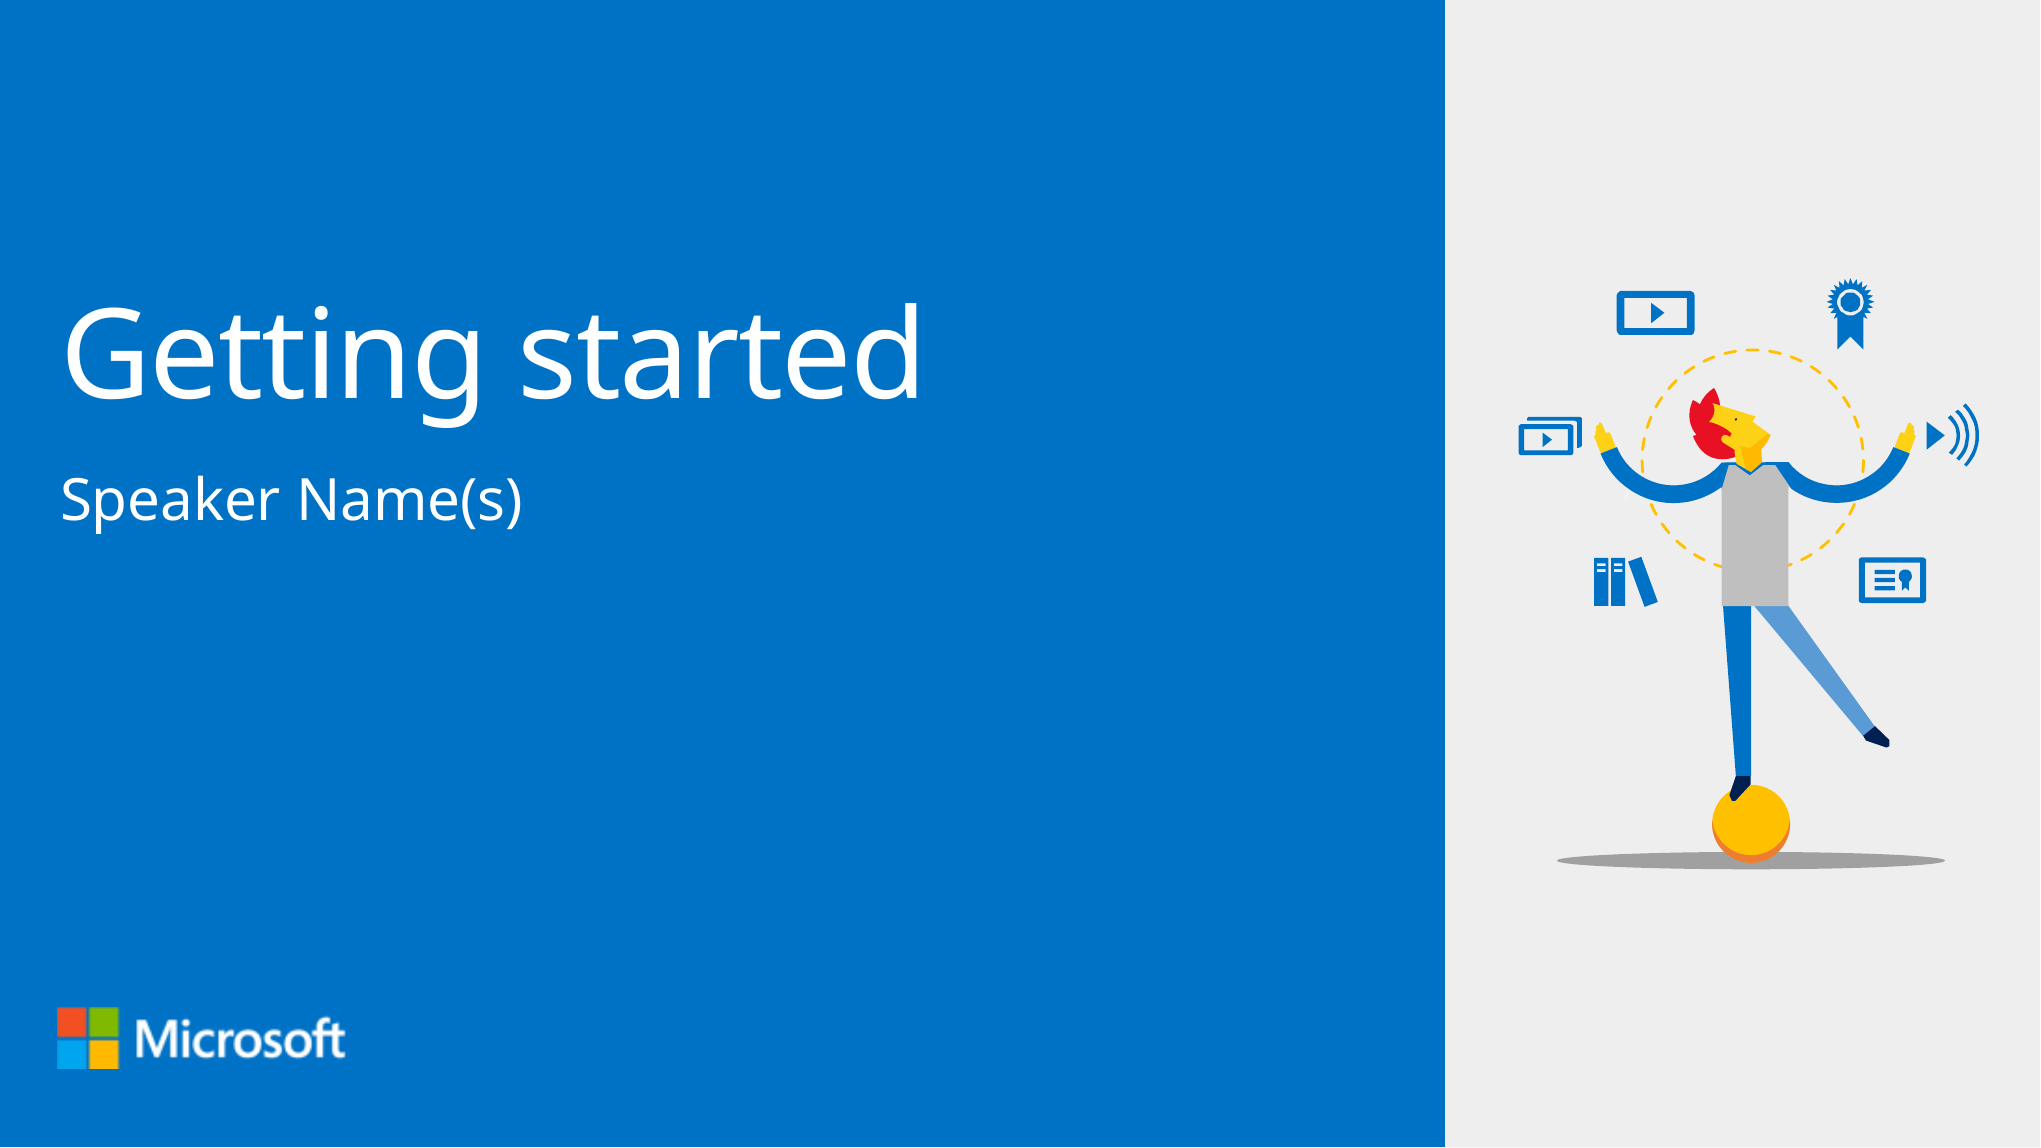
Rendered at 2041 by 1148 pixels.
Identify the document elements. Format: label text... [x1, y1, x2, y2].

picture [57, 1007, 433, 1069]
title Getting started [45, 275, 1396, 456]
list Speaker Name(s) [45, 456, 1396, 606]
